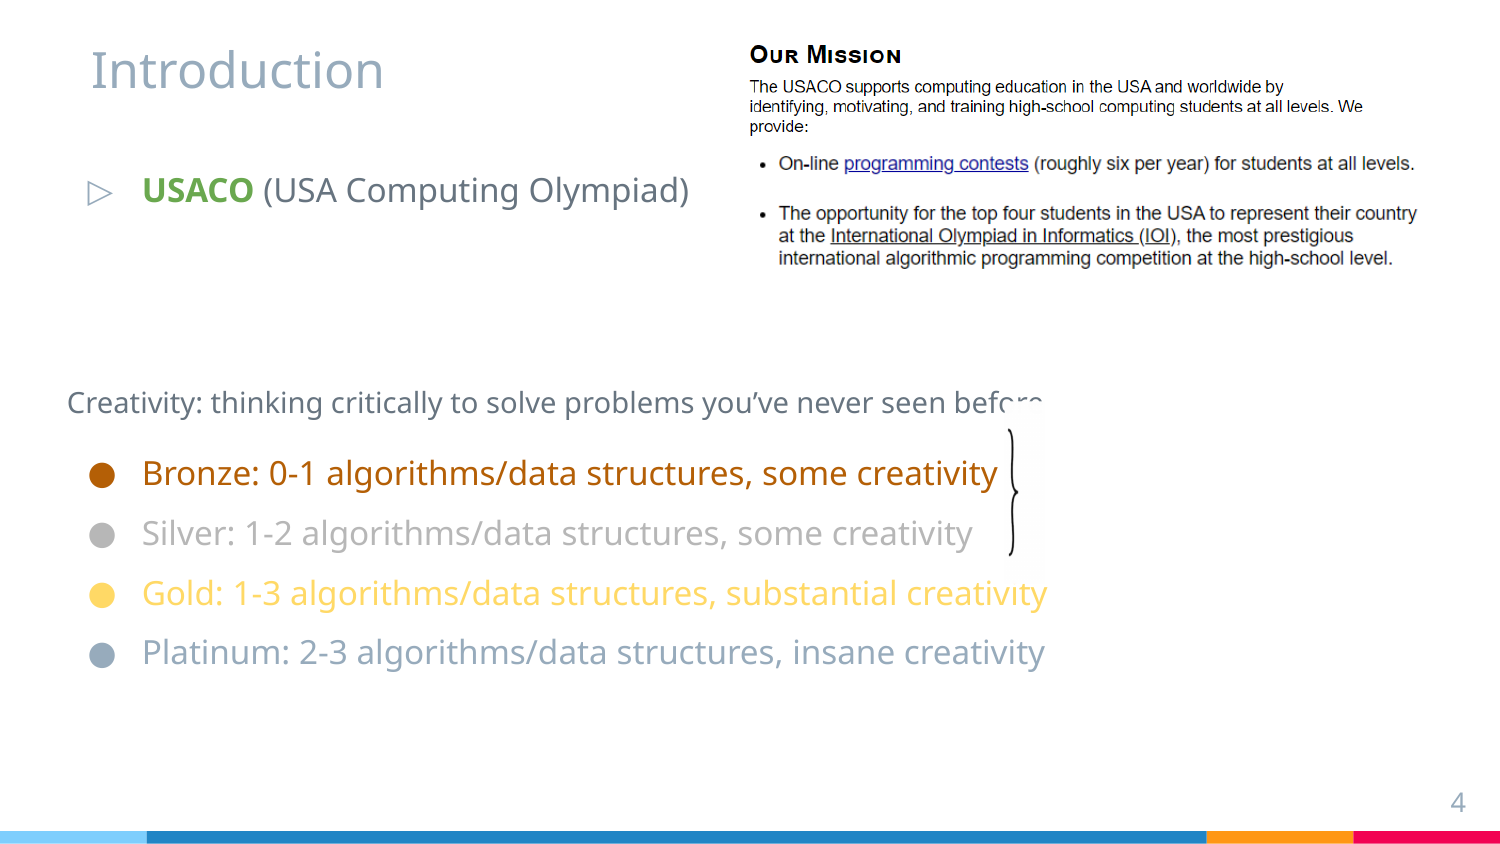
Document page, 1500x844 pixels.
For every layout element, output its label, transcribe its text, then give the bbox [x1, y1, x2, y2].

picture [711, 196, 1491, 282]
text_box USACO (USA Computing Olympiad) Creativity: thinking critically to solve problems you’ve never seen before Bronze: 0-1 algorithms/data structures, some creativity Silver: 1-2 algorithms/data structures, some creativity Gold: 1-3 algorithms/data structures, substantial creativity Platinum: 2-3 algorithms/data structures, insane creativity [51, 134, 1244, 803]
picture [711, 19, 1491, 180]
slide_number ‹#› [1391, 770, 1482, 822]
picture [932, 402, 1116, 583]
title Introduction [76, 0, 730, 114]
